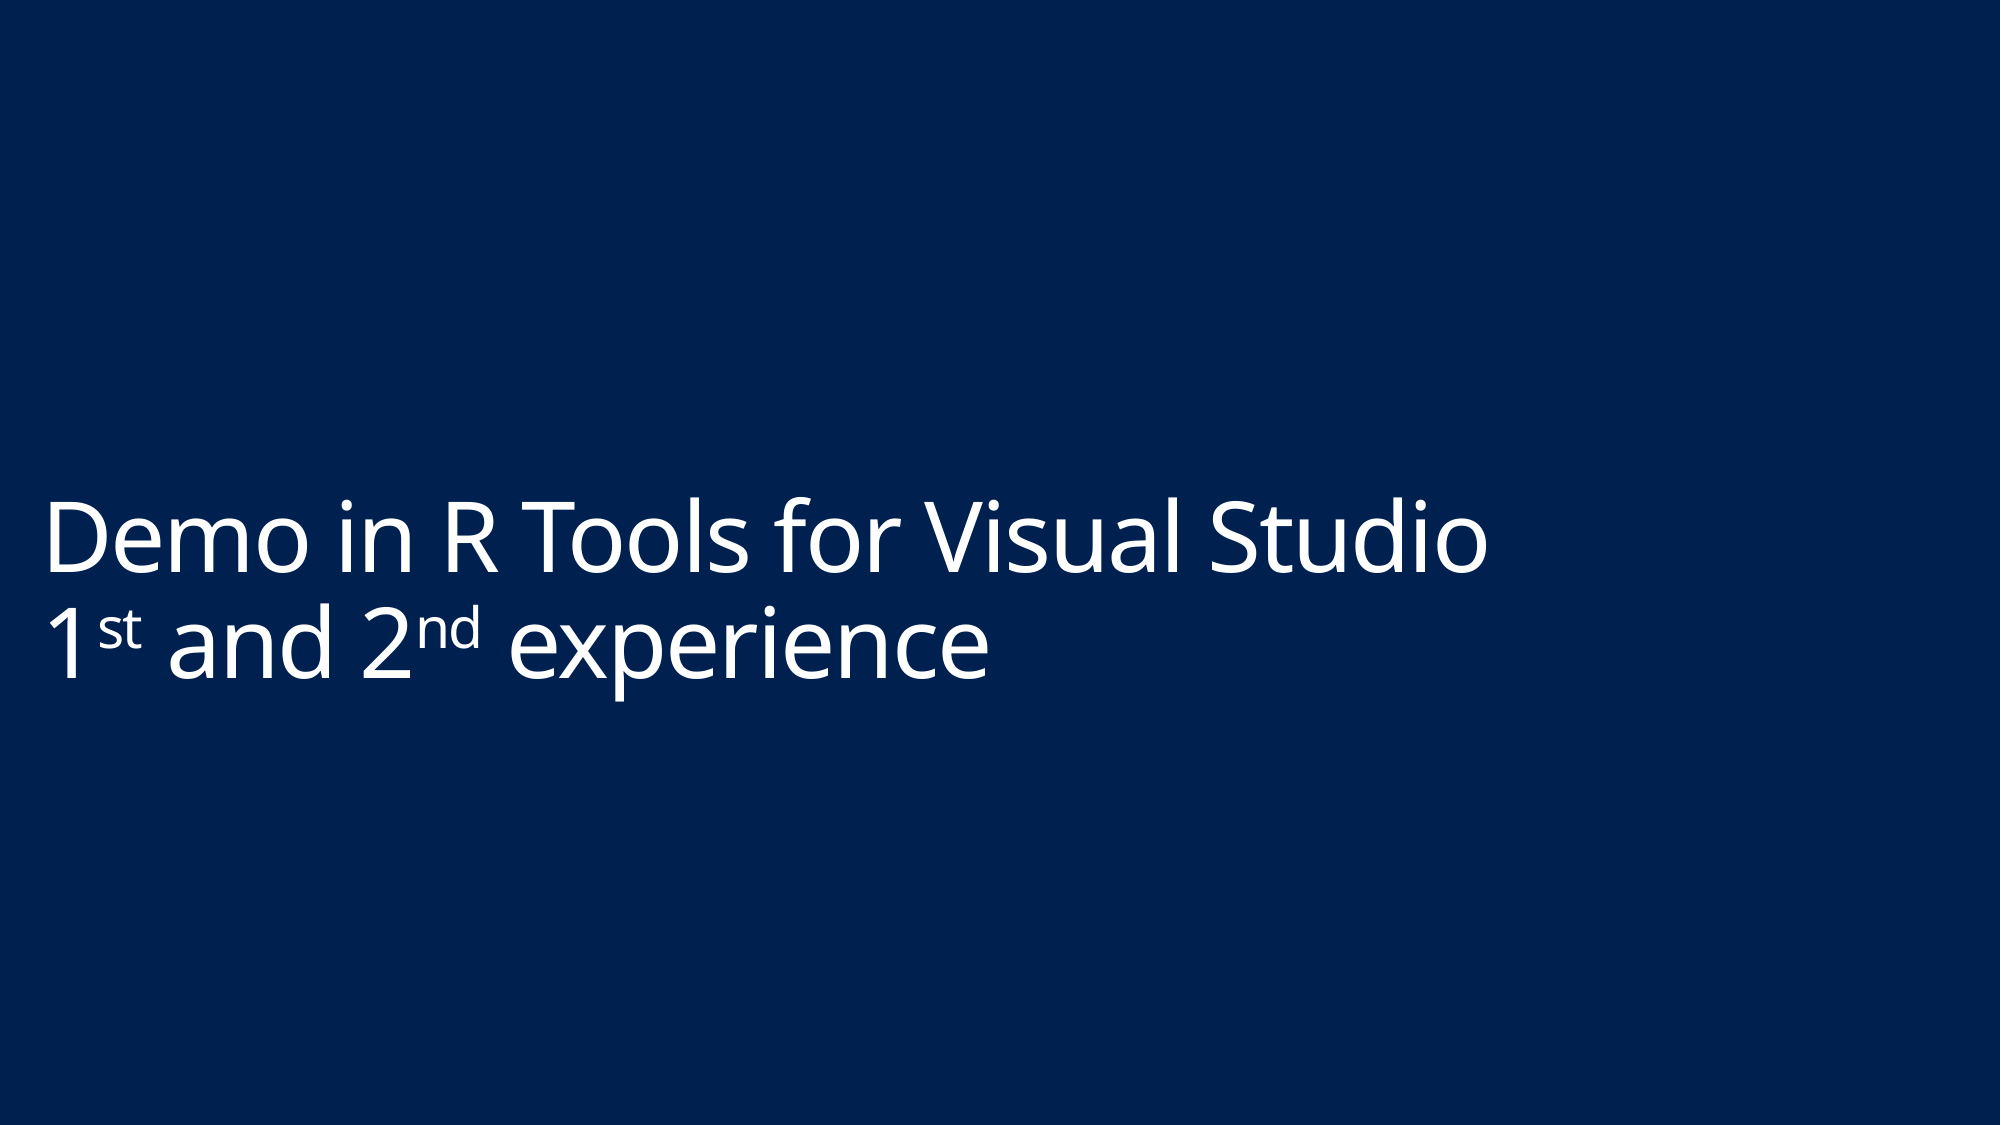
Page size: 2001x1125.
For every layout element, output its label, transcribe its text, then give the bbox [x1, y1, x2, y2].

title Demo in R Tools for Visual Studio 1st and 2nd experience [17, 472, 1930, 621]
